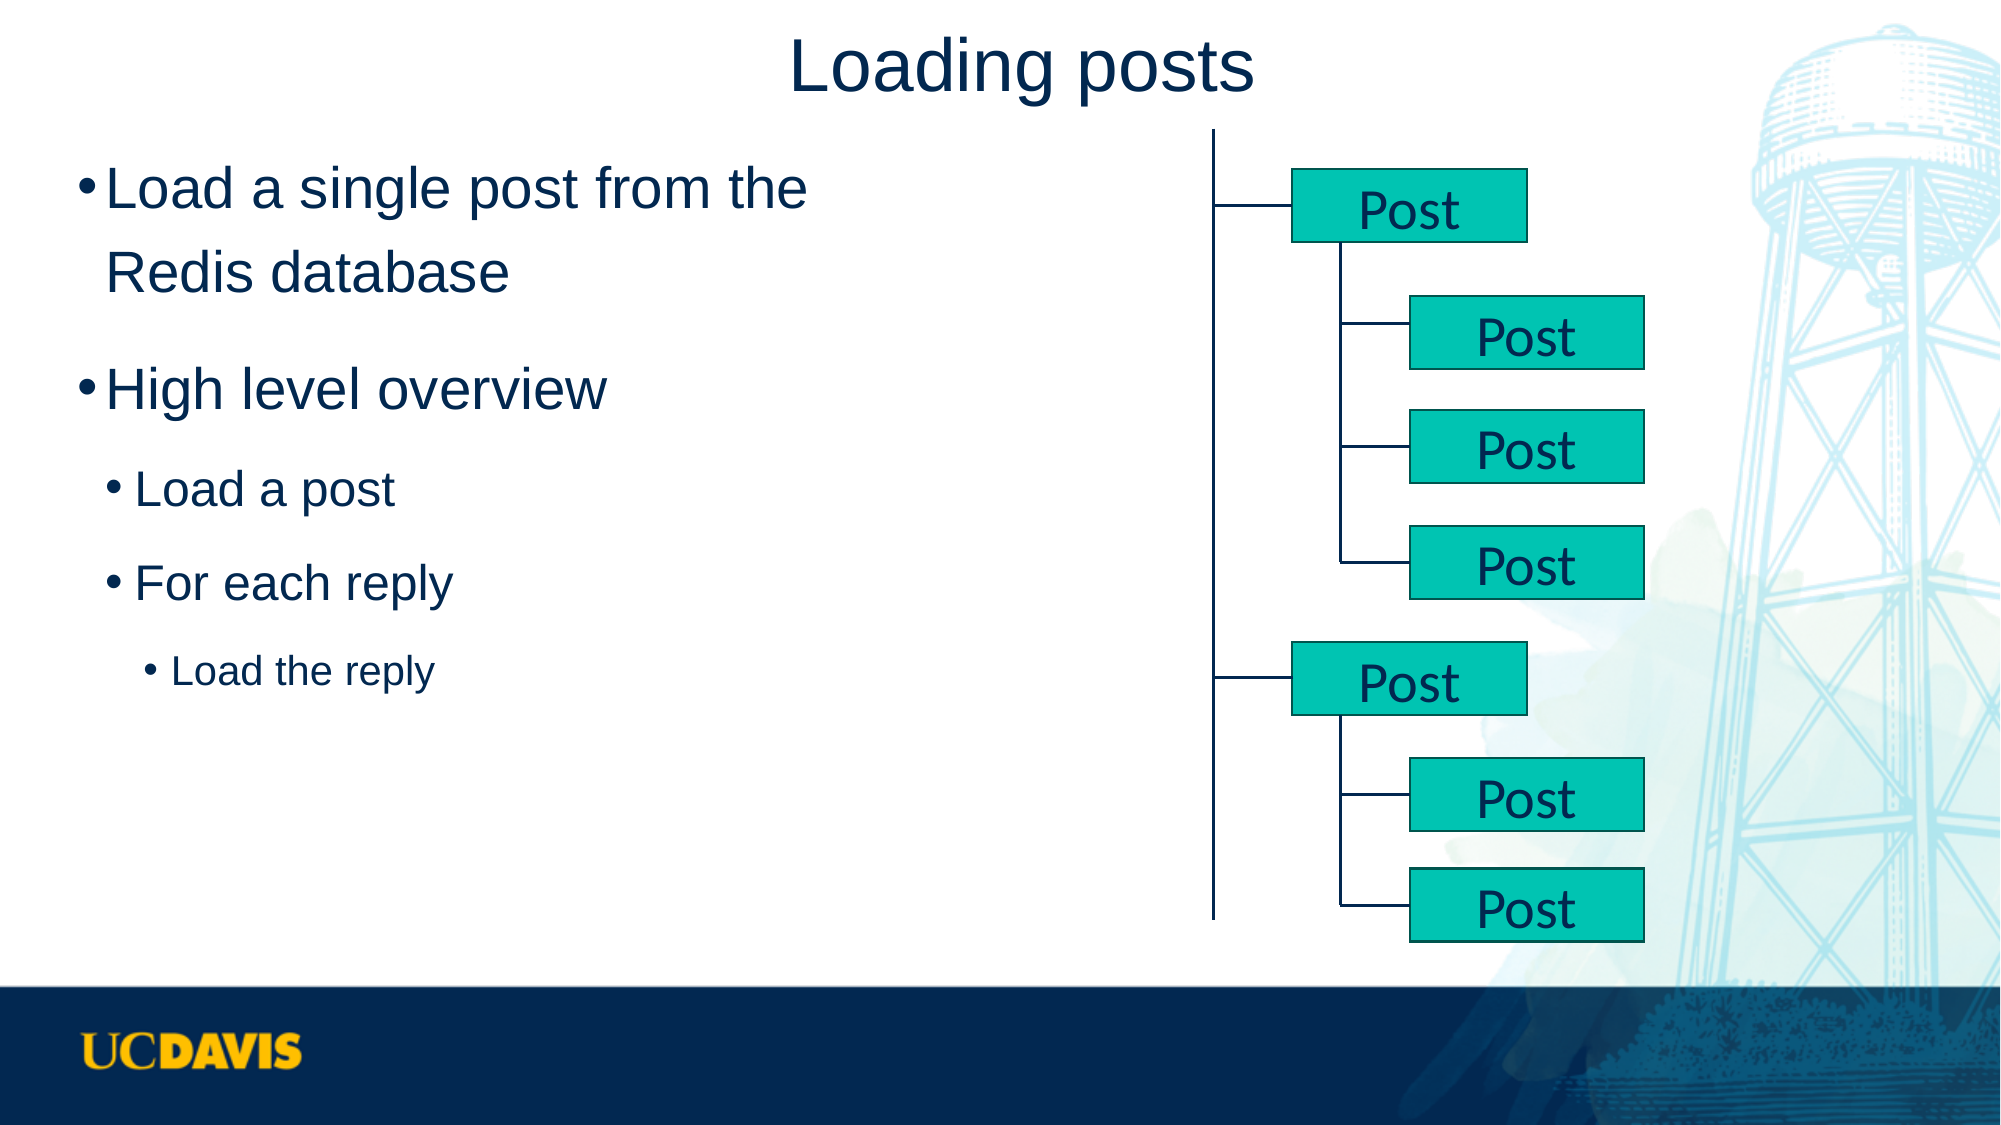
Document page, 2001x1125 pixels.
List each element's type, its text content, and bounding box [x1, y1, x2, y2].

list Load a single post from the Redis database High level overview Load a post For each reply Load the reply [62, 128, 987, 957]
picture [0, 0, 2001, 1125]
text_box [1213, 128, 1645, 942]
title Loading posts [0, 0, 2000, 115]
